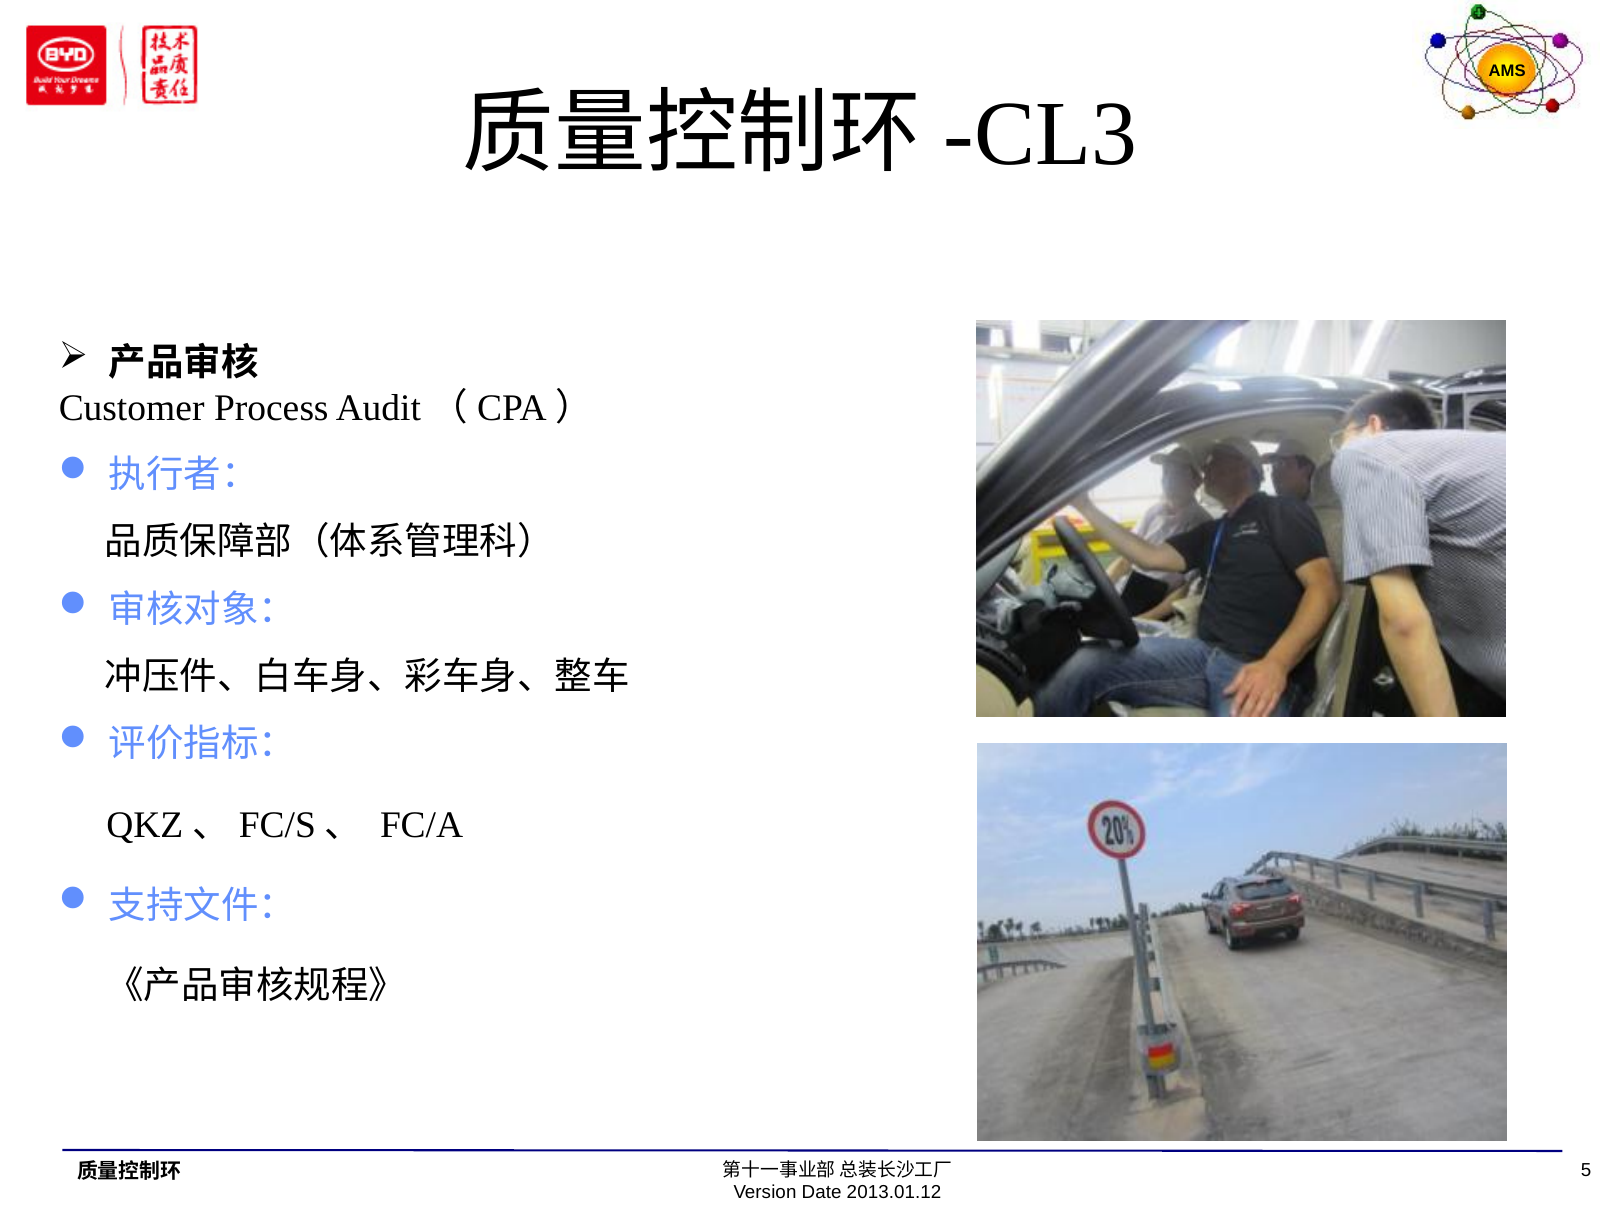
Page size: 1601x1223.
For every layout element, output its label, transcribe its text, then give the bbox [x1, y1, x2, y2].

text_box 产品审核 Customer Process Audit（CPA） 执行者： 品质保障部（体系管理科） 审核对象： 冲压件、白车身、彩车身、整车 评价指标： QKZ、FC/S、 FC/A 支持文件： 《产品审核规程》 [43, 321, 763, 1081]
picture [25, 10, 199, 118]
picture [1412, 0, 1600, 129]
picture [977, 743, 1507, 1141]
picture [976, 319, 1506, 717]
title 质量控制环-CL3 [110, 65, 1491, 302]
